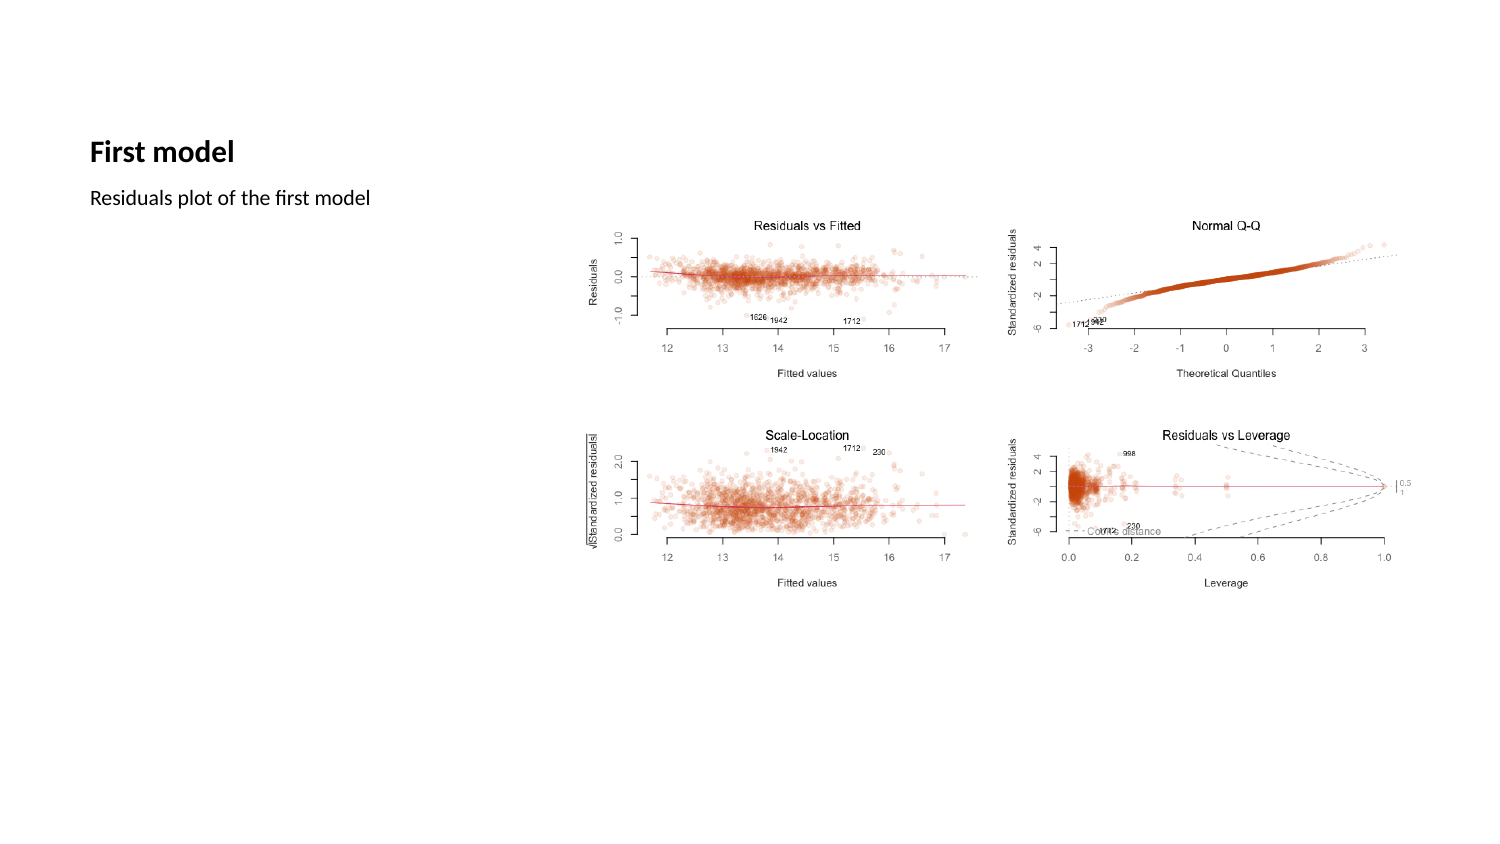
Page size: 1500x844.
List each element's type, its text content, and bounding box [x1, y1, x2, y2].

picture [585, 183, 1424, 603]
title First model [75, 33, 569, 176]
list Residuals plot of the first model [75, 176, 569, 754]
